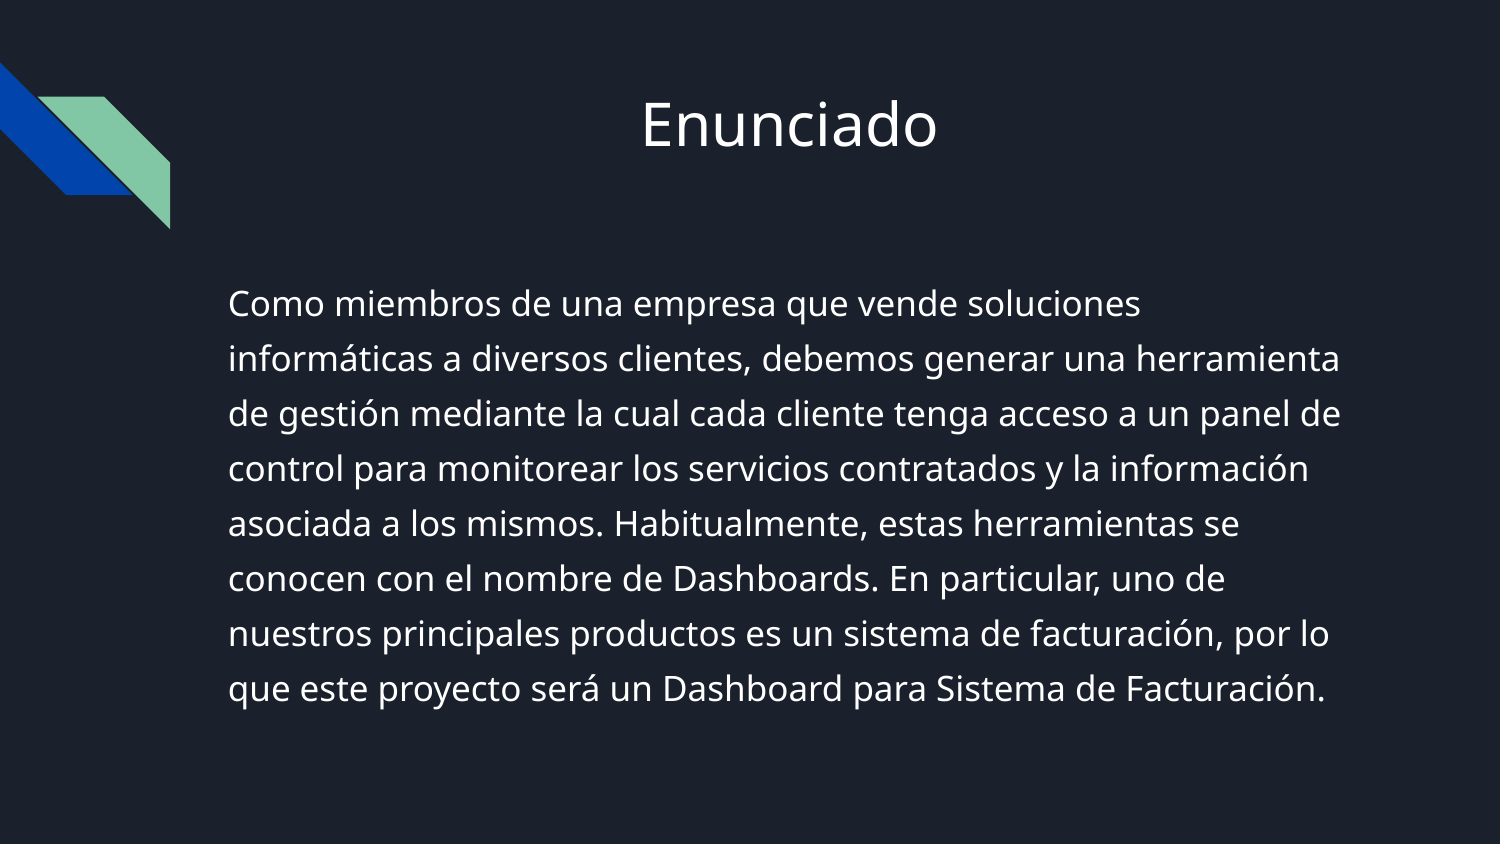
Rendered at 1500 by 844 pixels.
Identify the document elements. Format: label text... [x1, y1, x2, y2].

list Como miembros de una empresa que vende soluciones informáticas a diversos clientes, debemos generar una herramienta de gestión mediante la cual cada cliente tenga acceso a un panel de control para monitorear los servicios contratados y la información asociada a los mismos. Habitualmente, estas herramientas se conocen con el nombre de Dashboards. En particular, uno de nuestros principales productos es un sistema de facturación, por lo que este proyecto será un Dashboard para Sistema de Facturación. [212, 257, 1368, 735]
title Enunciado [174, 67, 1406, 198]
